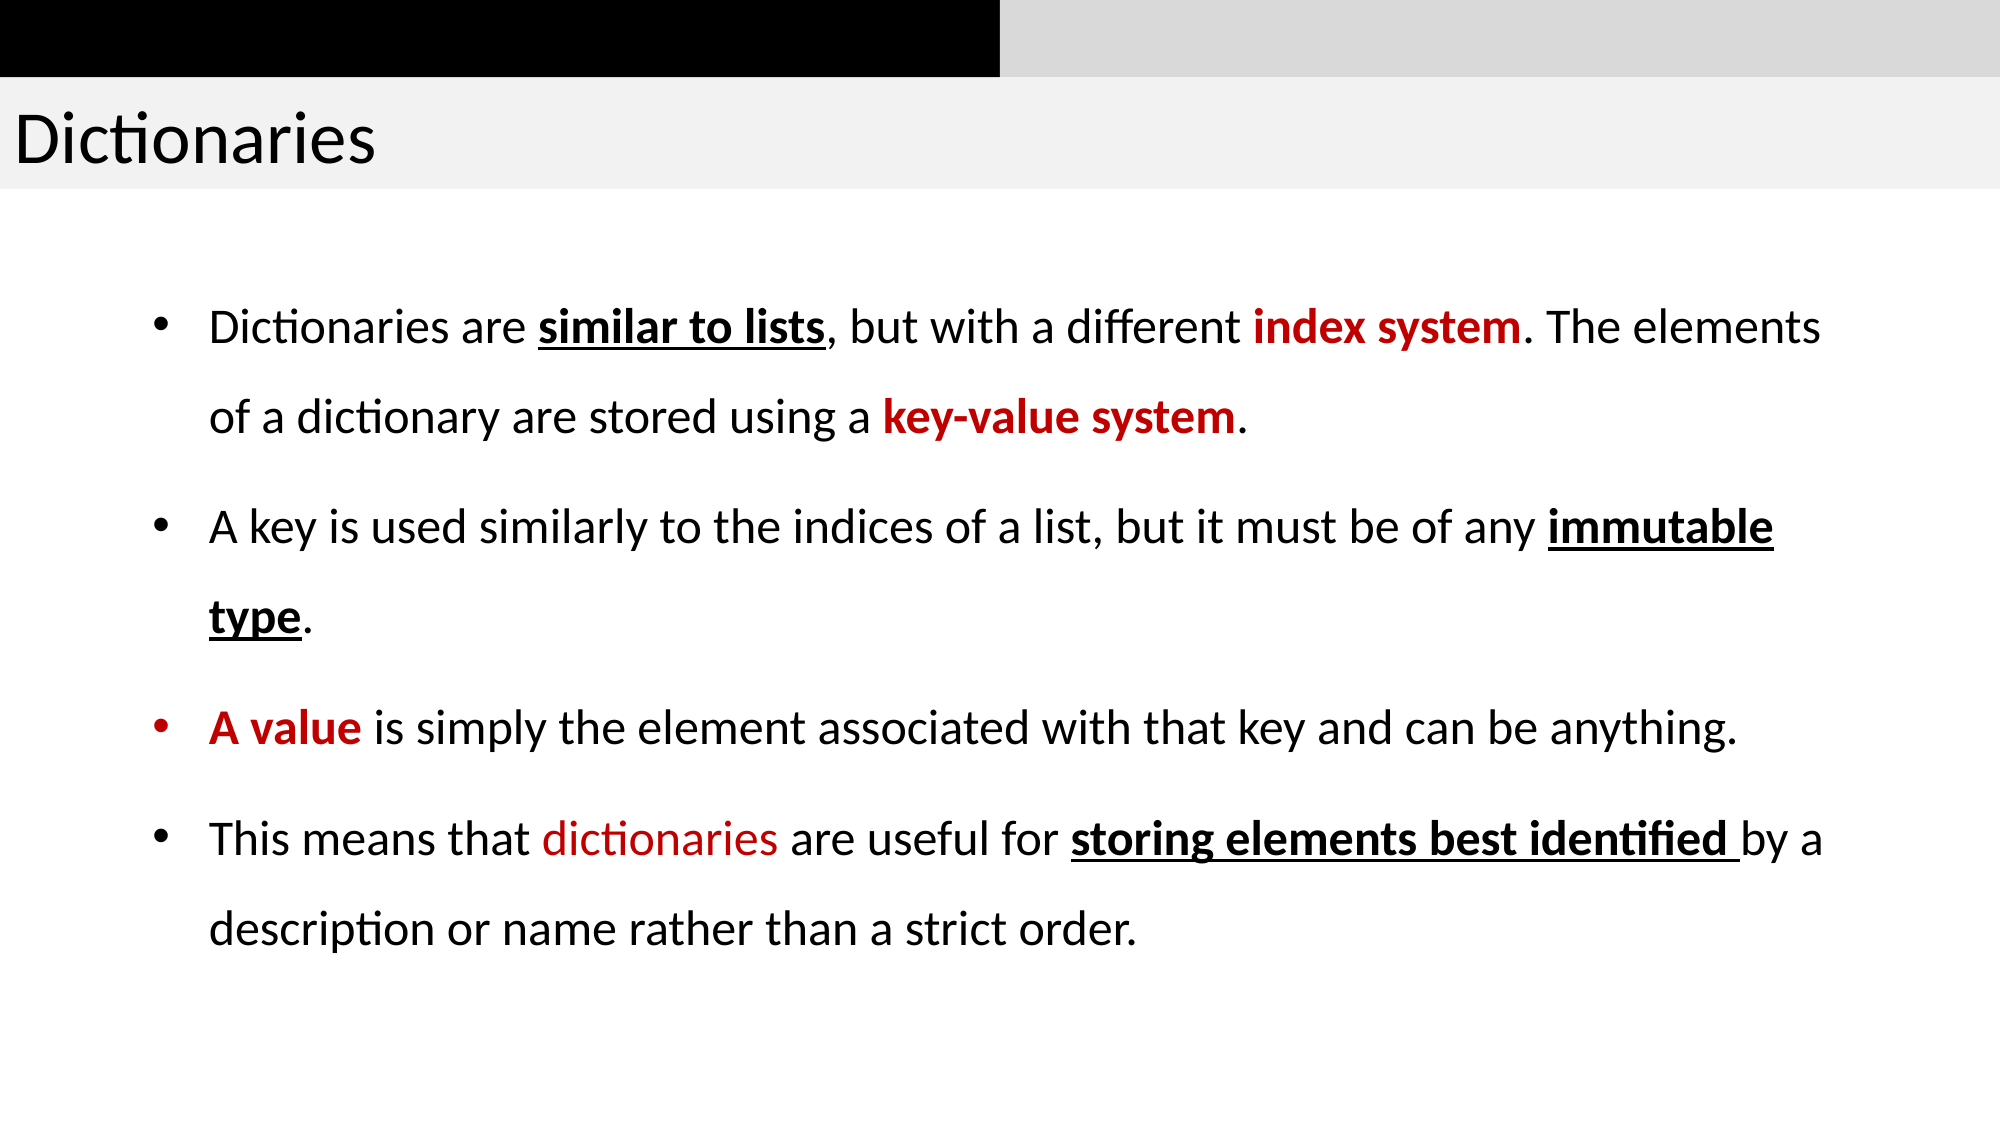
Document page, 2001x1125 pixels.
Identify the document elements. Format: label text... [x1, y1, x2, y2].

text_box Dictionaries [0, 76, 2000, 190]
text_box [999, 0, 2000, 76]
text_box Dictionaries are similar to lists, but with a different index system. The elements of a dictionary are stored using a key-value system. A key is used similarly to the indices of a list, but it must be of any immutable type. A value is simply the element associated with that key and can be anything. This means that dictionaries are useful for storing elements best identified by a description or name rather than a strict order. [137, 255, 1863, 1048]
text_box [0, 0, 999, 76]
text_box [212, 384, 243, 445]
